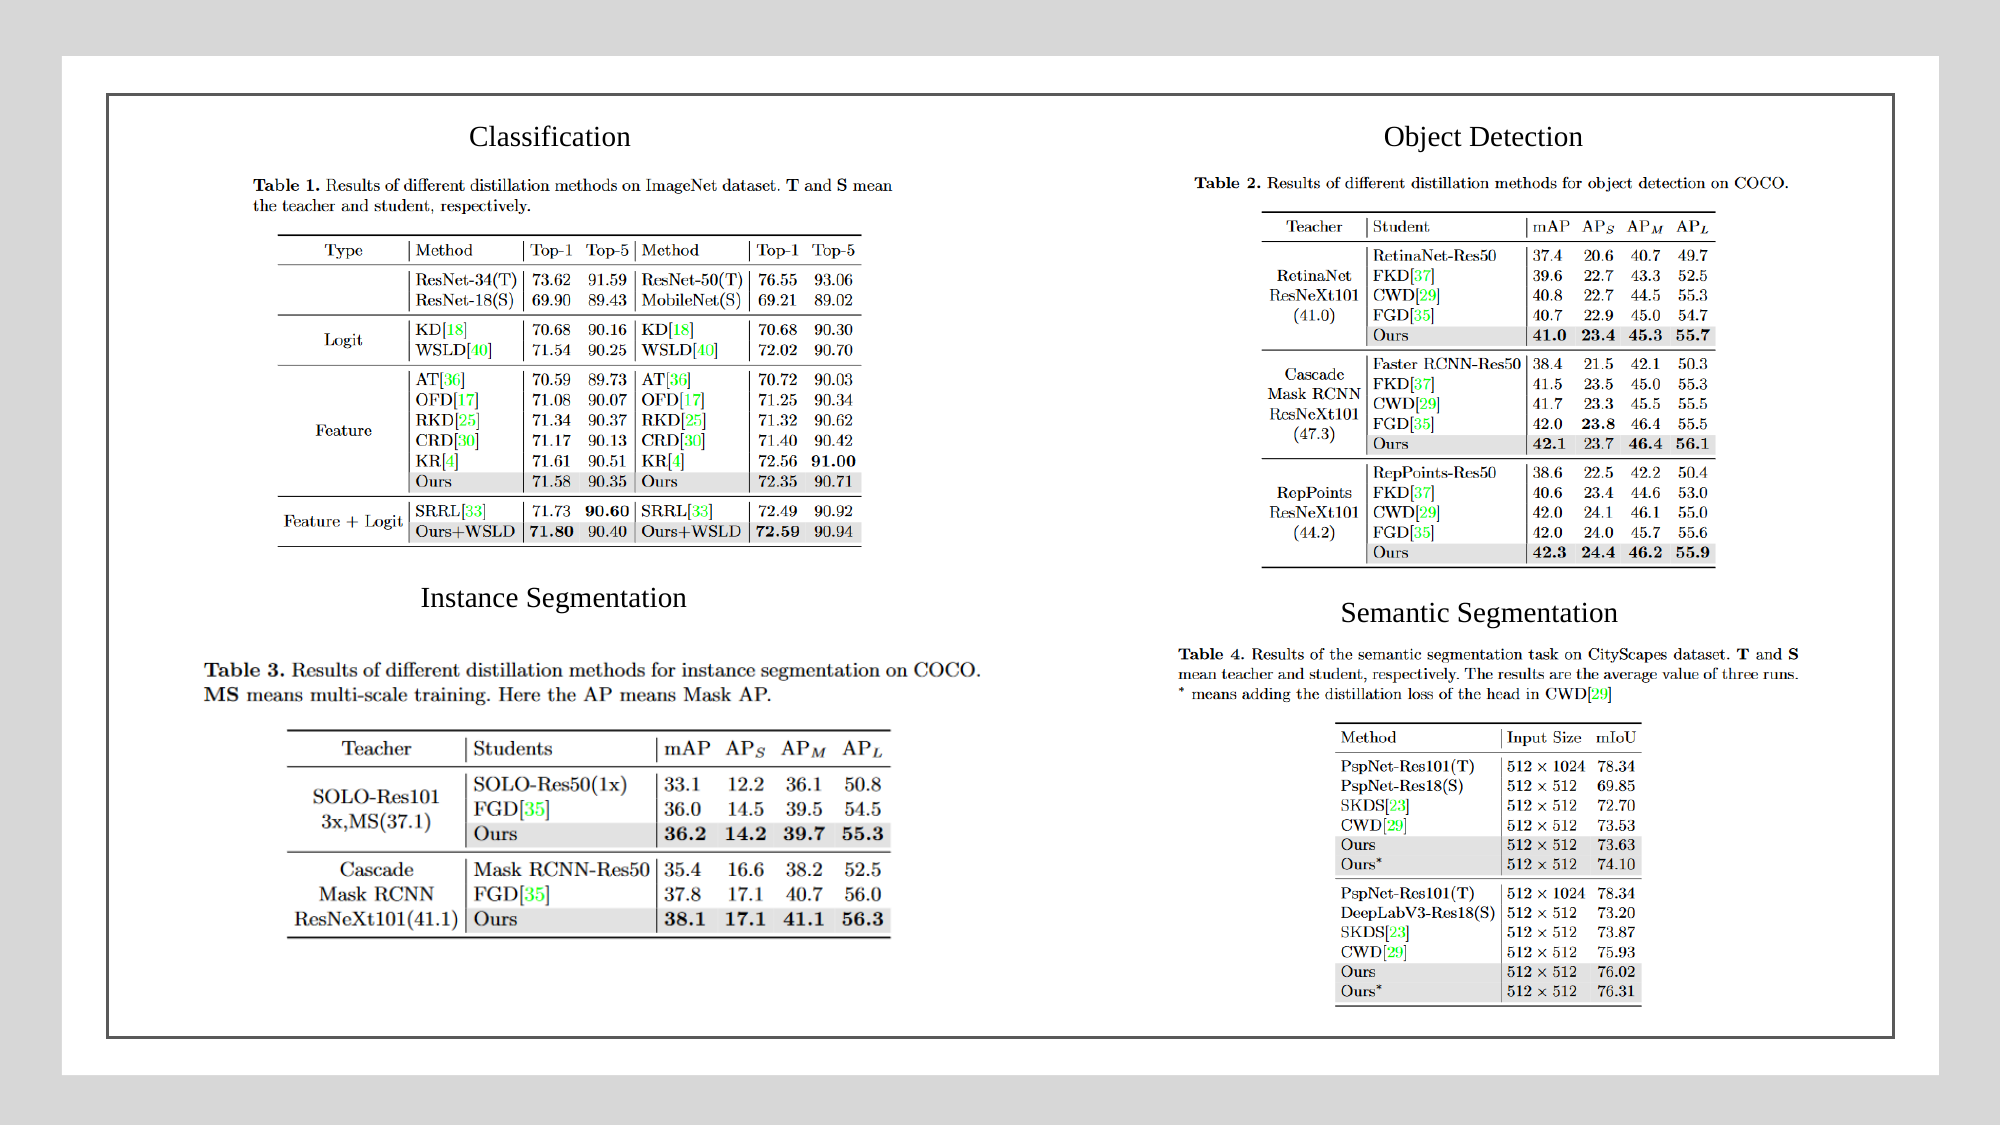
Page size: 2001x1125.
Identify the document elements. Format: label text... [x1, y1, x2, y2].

text_box Semantic Segmentation [1325, 586, 1638, 636]
text_box Instance Segmentation [405, 570, 740, 621]
text_box [0, 0, 2000, 1125]
picture [237, 171, 909, 560]
text_box Classification [454, 110, 662, 160]
picture [1162, 636, 1825, 1017]
picture [1163, 163, 1814, 586]
text_box [106, 94, 1894, 1038]
text_box [61, 56, 1939, 1076]
text_box Object Detection [1368, 110, 1618, 160]
picture [166, 645, 1002, 992]
